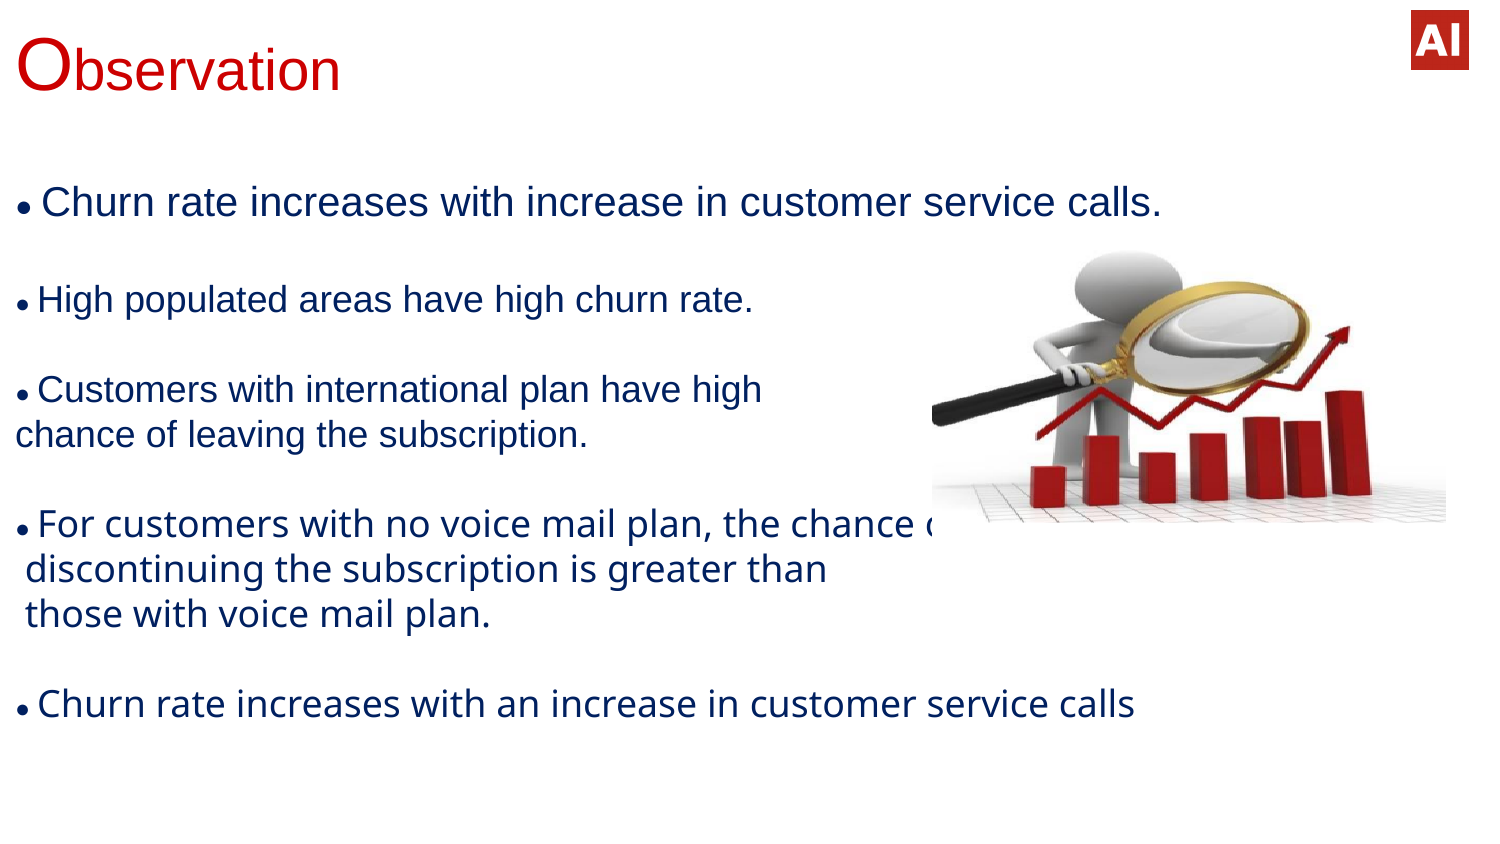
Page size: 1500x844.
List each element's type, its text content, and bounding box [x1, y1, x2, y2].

title Observation ● Churn rate increases with increase in customer service calls. ● High populated areas have high churn rate. ● Customers with international plan have high chance of leaving the subscription. ● For customers with no voice mail plan, the chance of discontinuing the subscription is greater than those with voice mail plan. ● Churn rate increases with an increase in customer service calls [0, 0, 1449, 844]
picture [1449, 10, 1469, 70]
picture [932, 229, 1472, 556]
